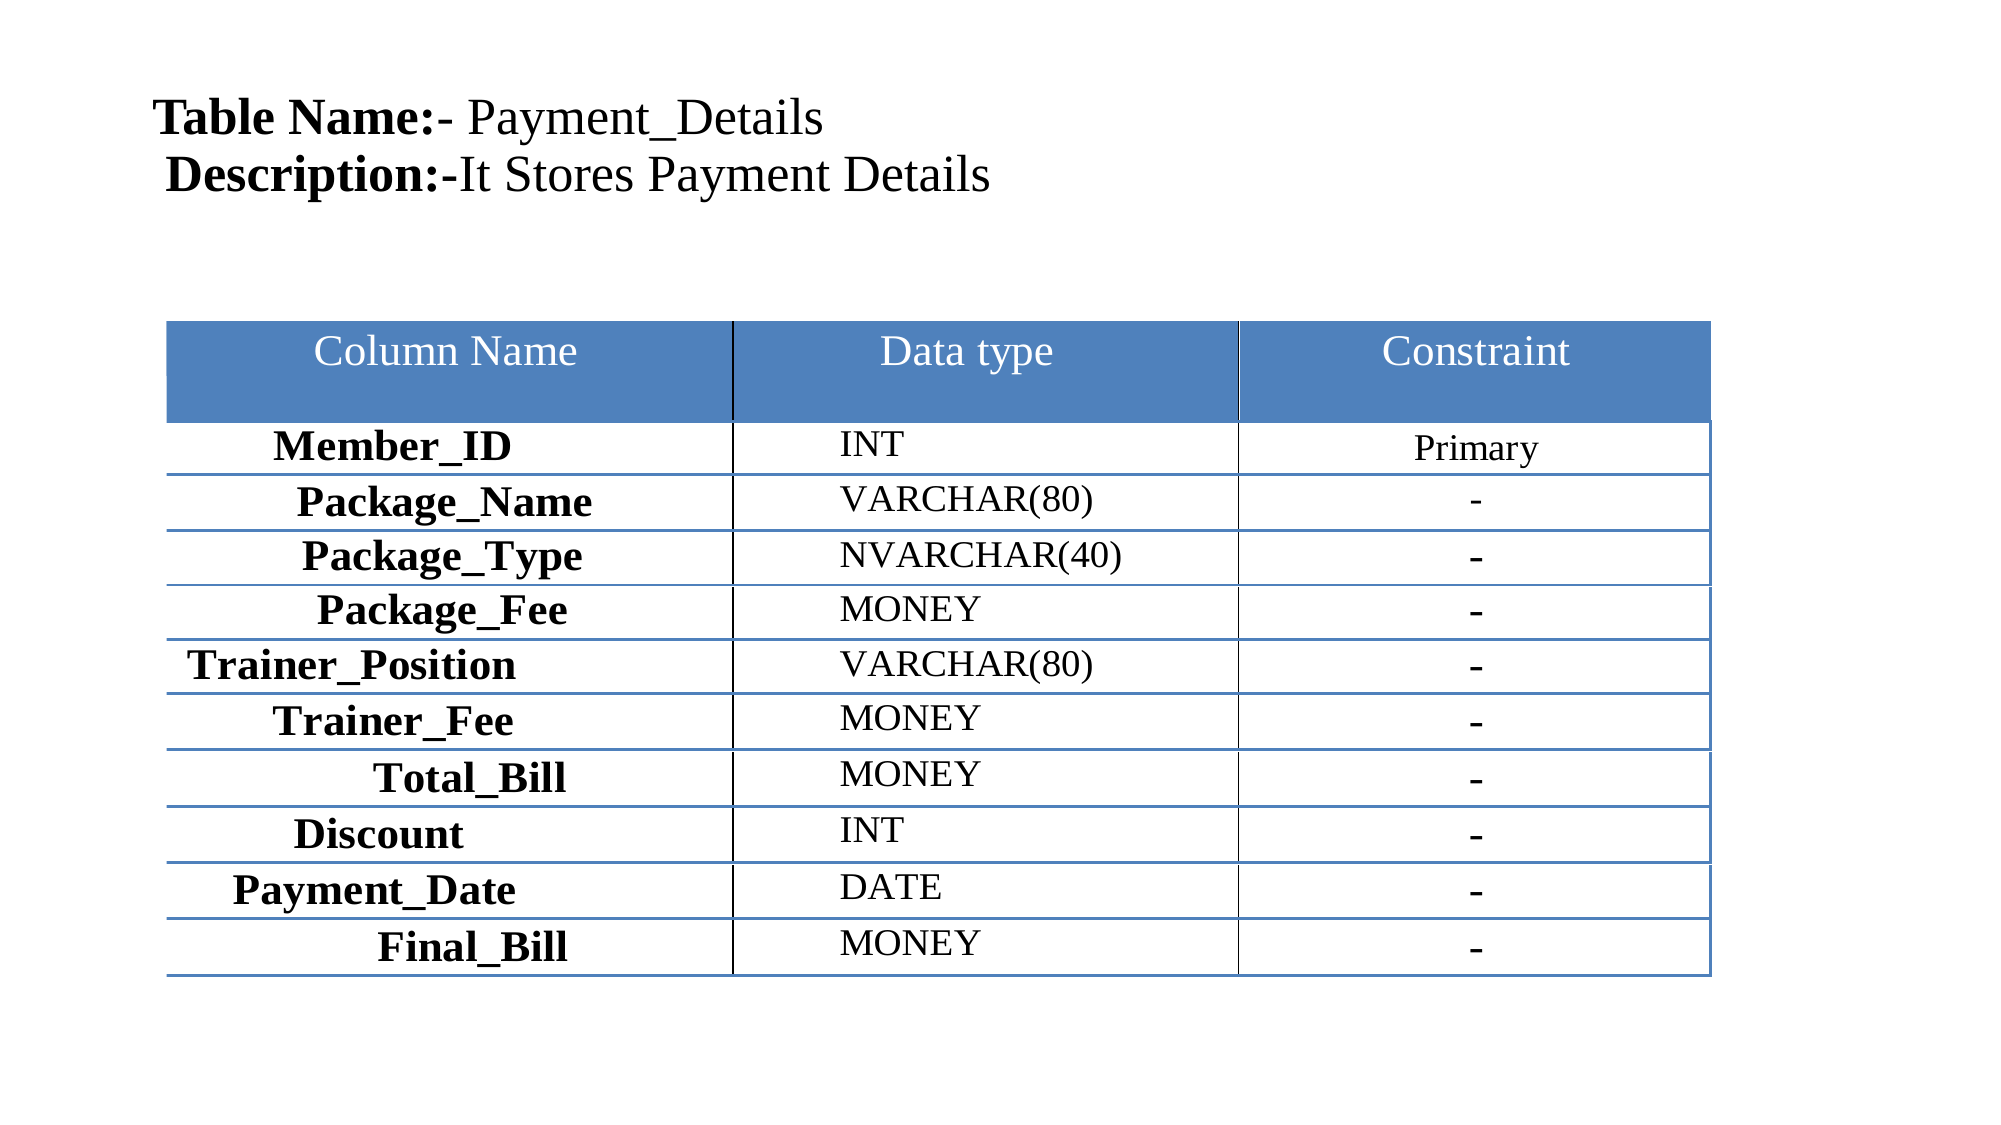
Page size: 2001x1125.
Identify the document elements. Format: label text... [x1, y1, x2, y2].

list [166, 321, 1796, 1017]
title Table Name:- Payment_Details Description:-It Stores Payment Details [137, 82, 1863, 300]
